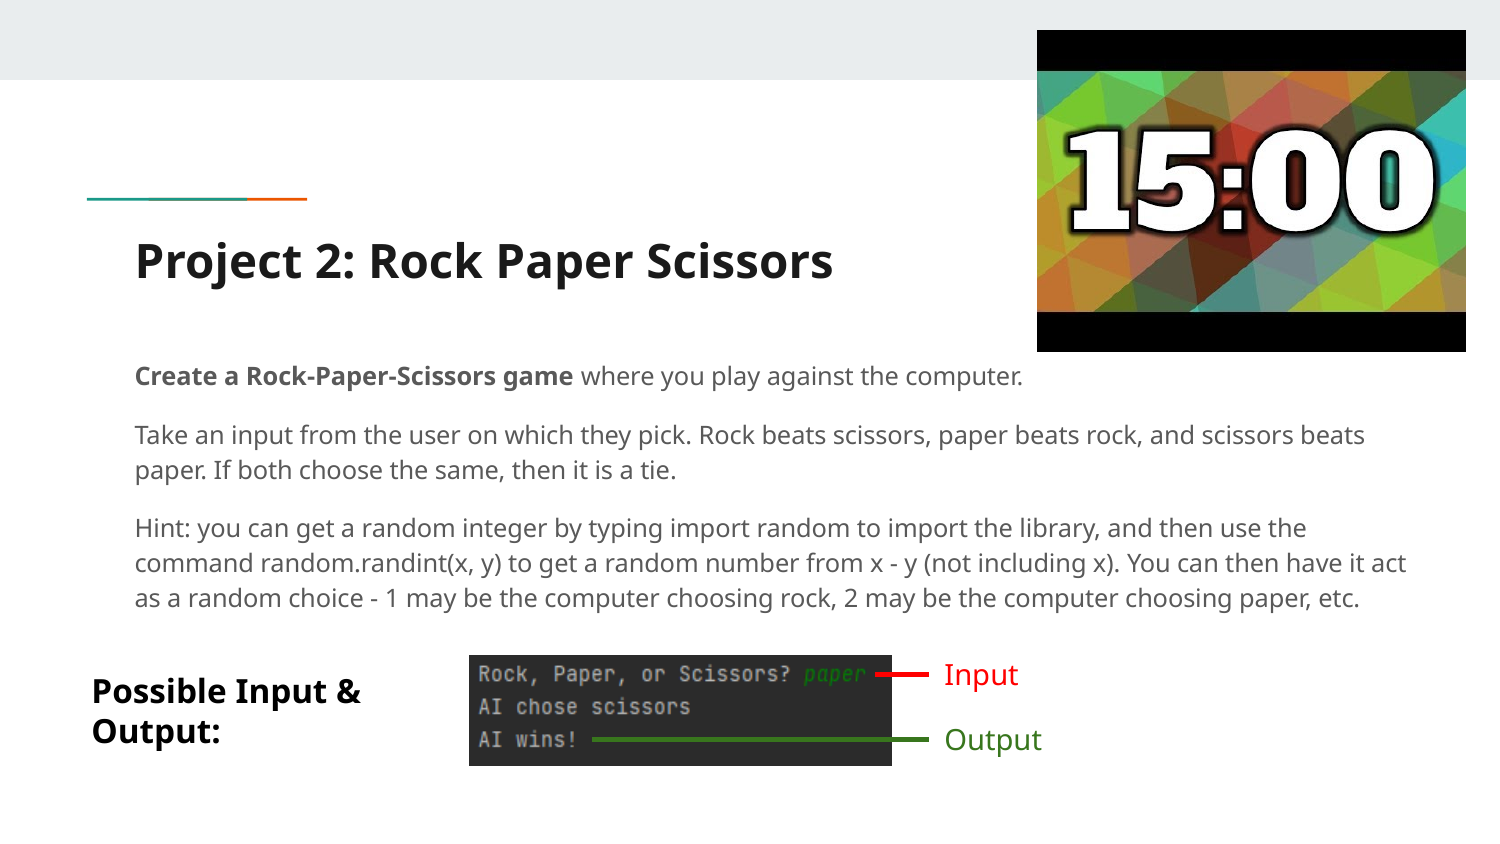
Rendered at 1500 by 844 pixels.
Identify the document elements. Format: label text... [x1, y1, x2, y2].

text_box Input [929, 641, 1076, 706]
list Create a Rock-Paper-Scissors game where you play against the computer. Take an input from the user on which they pick. Rock beats scissors, paper beats rock, and scissors beats paper. If both choose the same, then it is a tie. Hint: you can get a random integer by typing import random to import the library, and then use the command random.randint(x, y) to get a random number from x - y (not including x). You can then have it act as a random choice - 1 may be the computer choosing rock, 2 may be the computer choosing paper, etc. [119, 341, 1436, 656]
text_box Possible Input & Output: [76, 655, 466, 765]
title Project 2: Rock Paper Scissors [119, 216, 1031, 305]
picture [468, 654, 892, 767]
picture [1036, 30, 1466, 352]
text_box Output [929, 706, 1076, 772]
